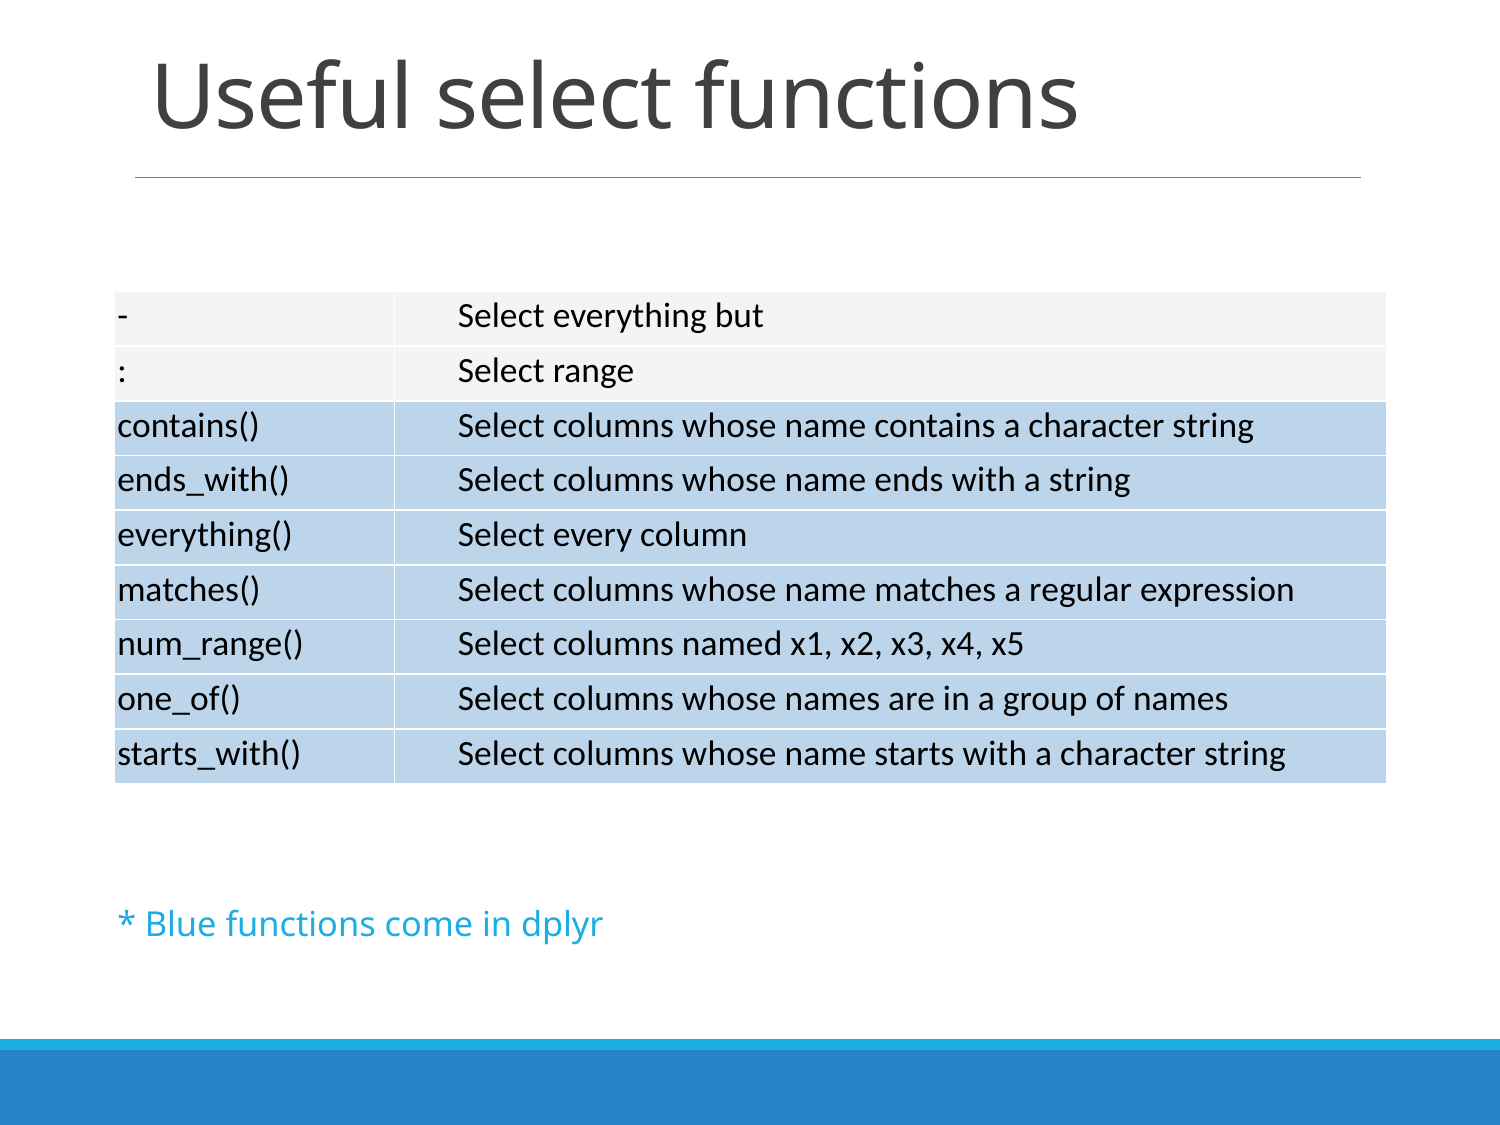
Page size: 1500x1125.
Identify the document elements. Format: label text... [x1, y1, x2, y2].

table_cell contains() [115, 402, 394, 455]
table_cell Select columns whose name contains a character string [395, 402, 1386, 455]
table_cell Select columns named x1, x2, x3, x4, x5 [395, 620, 1386, 673]
table_cell num_range() [115, 620, 394, 673]
table_cell : [115, 347, 394, 400]
title Useful select functions [135, 47, 1373, 155]
table_cell one_of() [115, 675, 394, 728]
table_cell matches() [115, 566, 394, 619]
table_cell Select columns whose name matches a regular expression [395, 566, 1386, 619]
table_cell ends_with() [115, 456, 394, 509]
table_header Select everything but [395, 292, 1386, 345]
table_cell everything() [115, 511, 394, 564]
table_cell Select range [395, 347, 1386, 400]
table_cell starts_with() [115, 730, 394, 783]
table_cell Select every column [395, 511, 1386, 564]
table_header - [115, 292, 394, 345]
table_cell Select columns whose name ends with a string [395, 456, 1386, 509]
table_cell Select columns whose names are in a group of names [395, 675, 1386, 728]
text_box * Blue functions come in dplyr [114, 920, 931, 984]
table_cell Select columns whose name starts with a character string [395, 730, 1386, 783]
